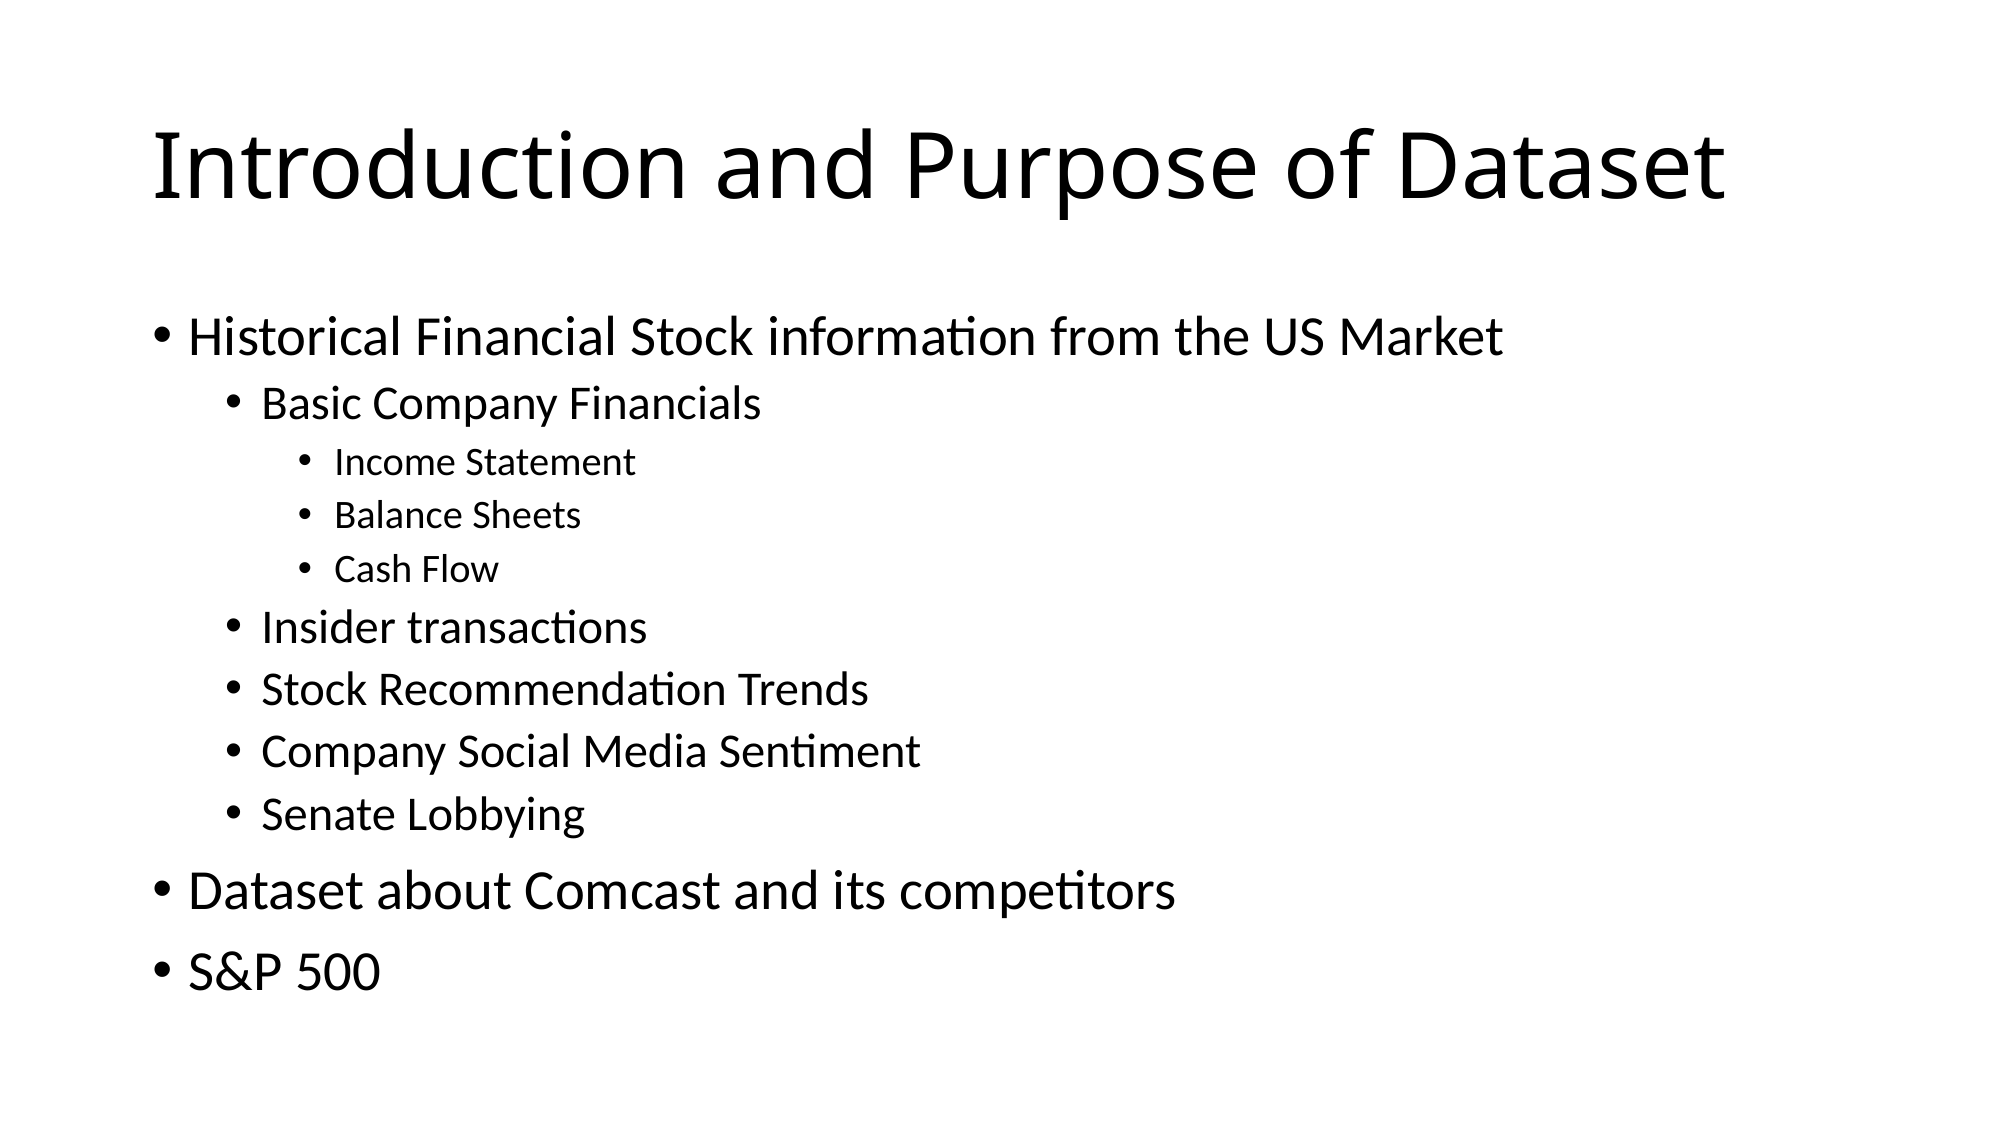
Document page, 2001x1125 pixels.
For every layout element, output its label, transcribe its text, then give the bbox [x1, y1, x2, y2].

title Introduction and Purpose of Dataset [137, 59, 1863, 278]
list Historical Financial Stock information from the US Market Basic Company Financials Income Statement Balance Sheets Cash Flow Insider transactions Stock Recommendation Trends Company Social Media Sentiment Senate Lobbying Dataset about Comcast and its competitors S&P 500 [137, 299, 1863, 1014]
